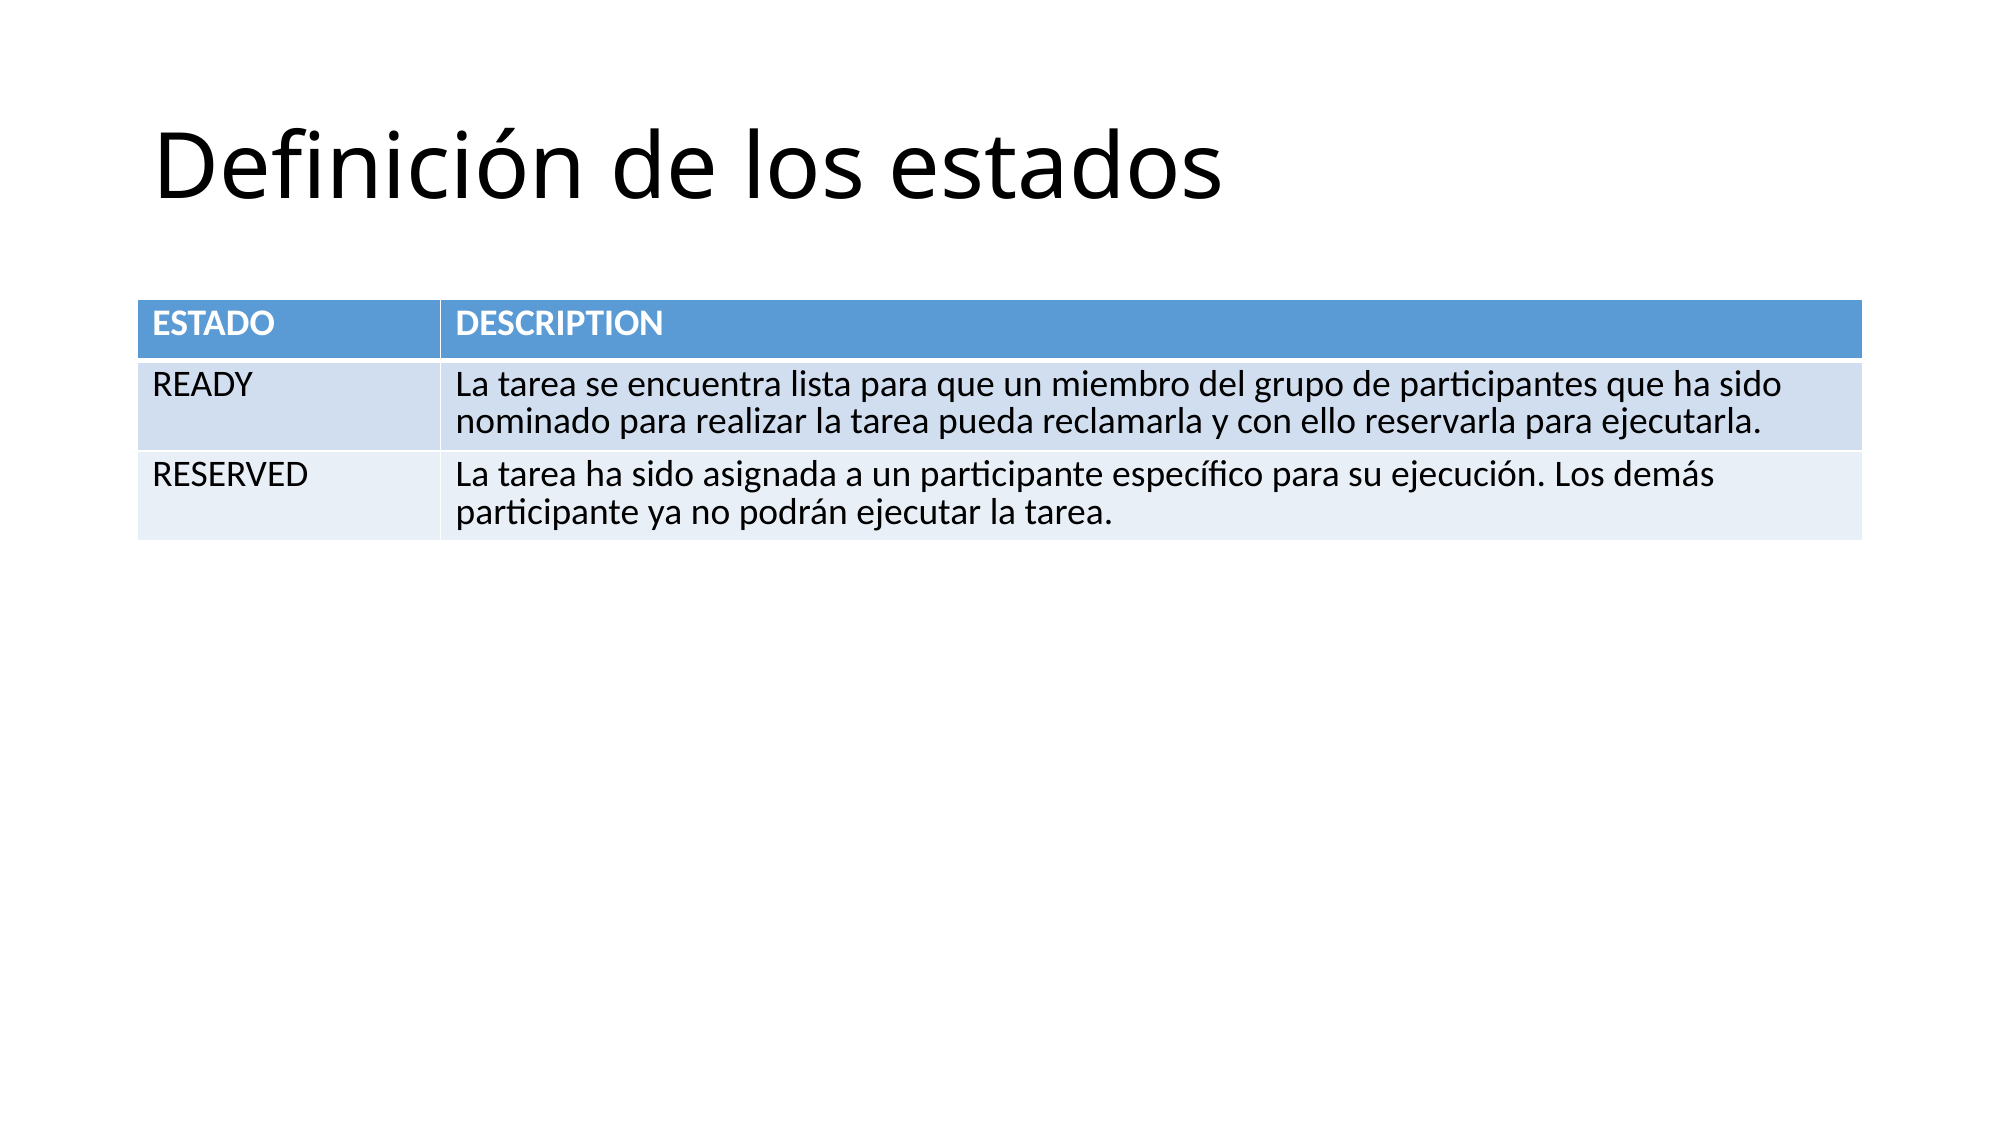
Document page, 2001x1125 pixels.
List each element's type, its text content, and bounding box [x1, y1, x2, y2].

table_header ESTADO [138, 300, 440, 358]
table_cell La tarea se encuentra lista para que un miembro del grupo de participantes que ha sido nominado para realizar la tarea pueda reclamarla y con ello reservarla para ejecutarla. [441, 363, 1862, 450]
table_cell La tarea ha sido asignada a un participante específico para su ejecución. Los demás participante ya no podrán ejecutar la tarea. [441, 452, 1862, 540]
table_cell READY [138, 363, 440, 450]
title Definición de los estados [137, 59, 1863, 278]
table_header DESCRIPTION [441, 300, 1862, 358]
table_cell RESERVED [138, 452, 440, 540]
